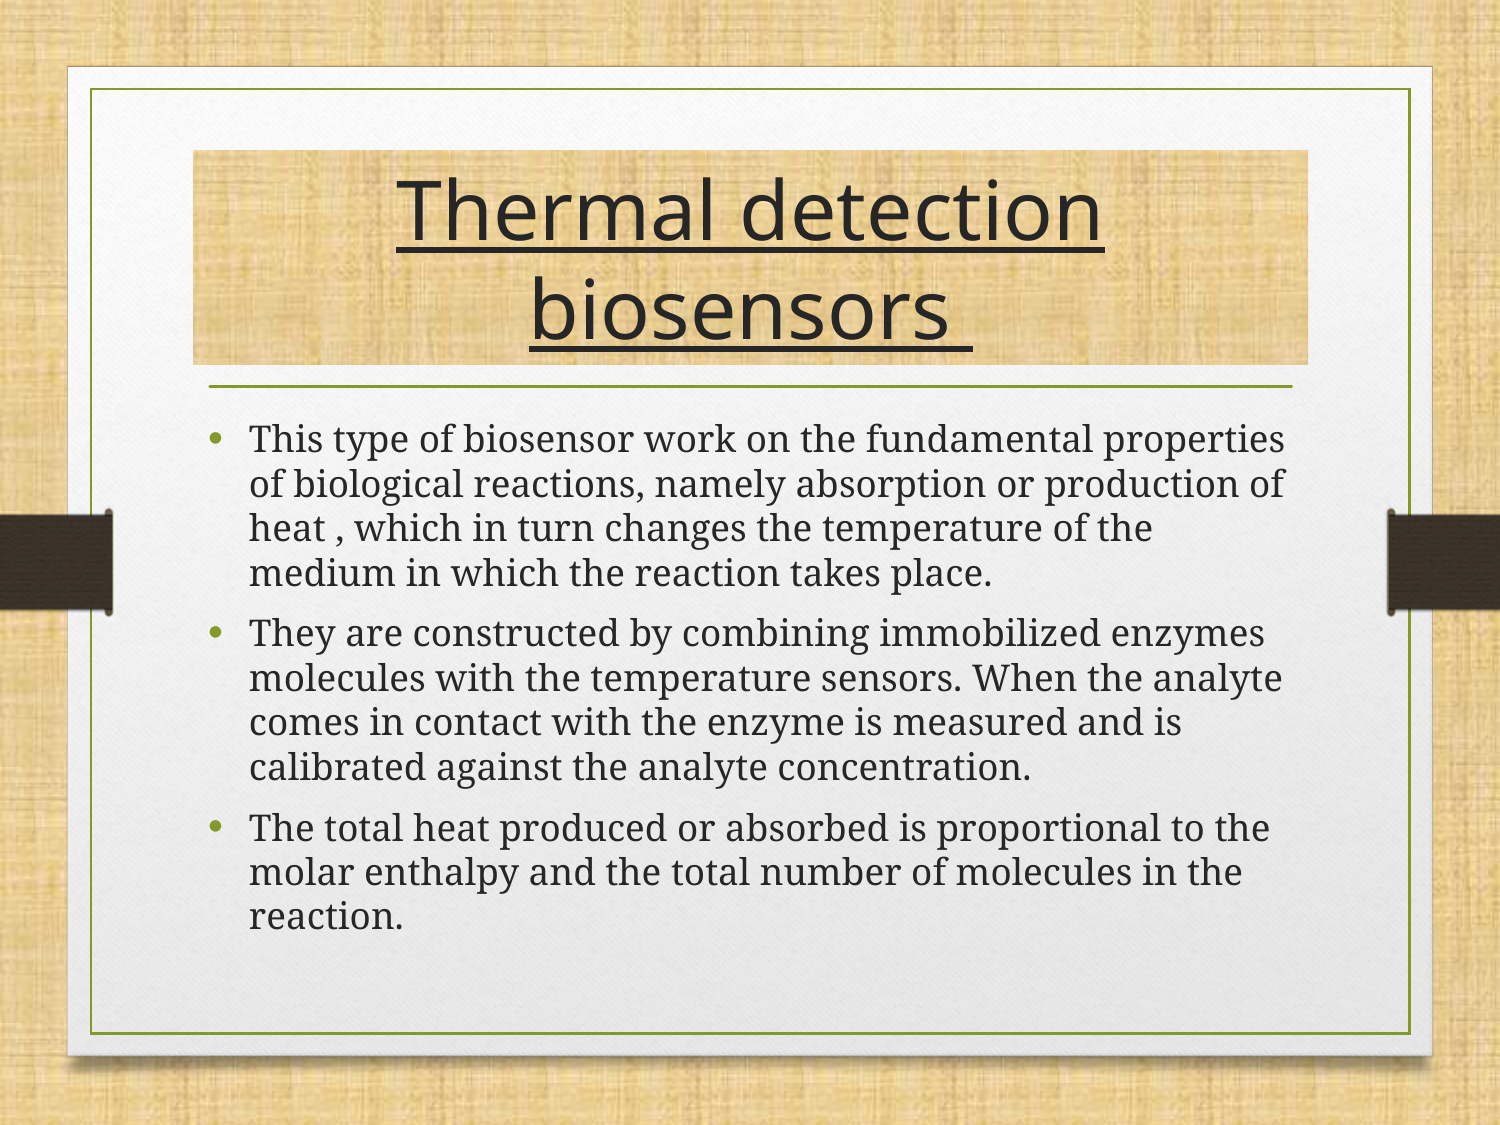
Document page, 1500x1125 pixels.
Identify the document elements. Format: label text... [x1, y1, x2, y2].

title Thermal detection biosensors [193, 150, 1309, 365]
list This type of biosensor work on the fundamental properties of biological reactions, namely absorption or production of heat , which in turn changes the temperature of the medium in which the reaction takes place. They are constructed by combining immobilized enzymes molecules with the temperature sensors. When the analyte comes in contact with the enzyme is measured and is calibrated against the analyte concentration. The total heat produced or absorbed is proportional to the molar enthalpy and the total number of molecules in the reaction. [193, 408, 1309, 974]
picture [0, 0, 1500, 1125]
